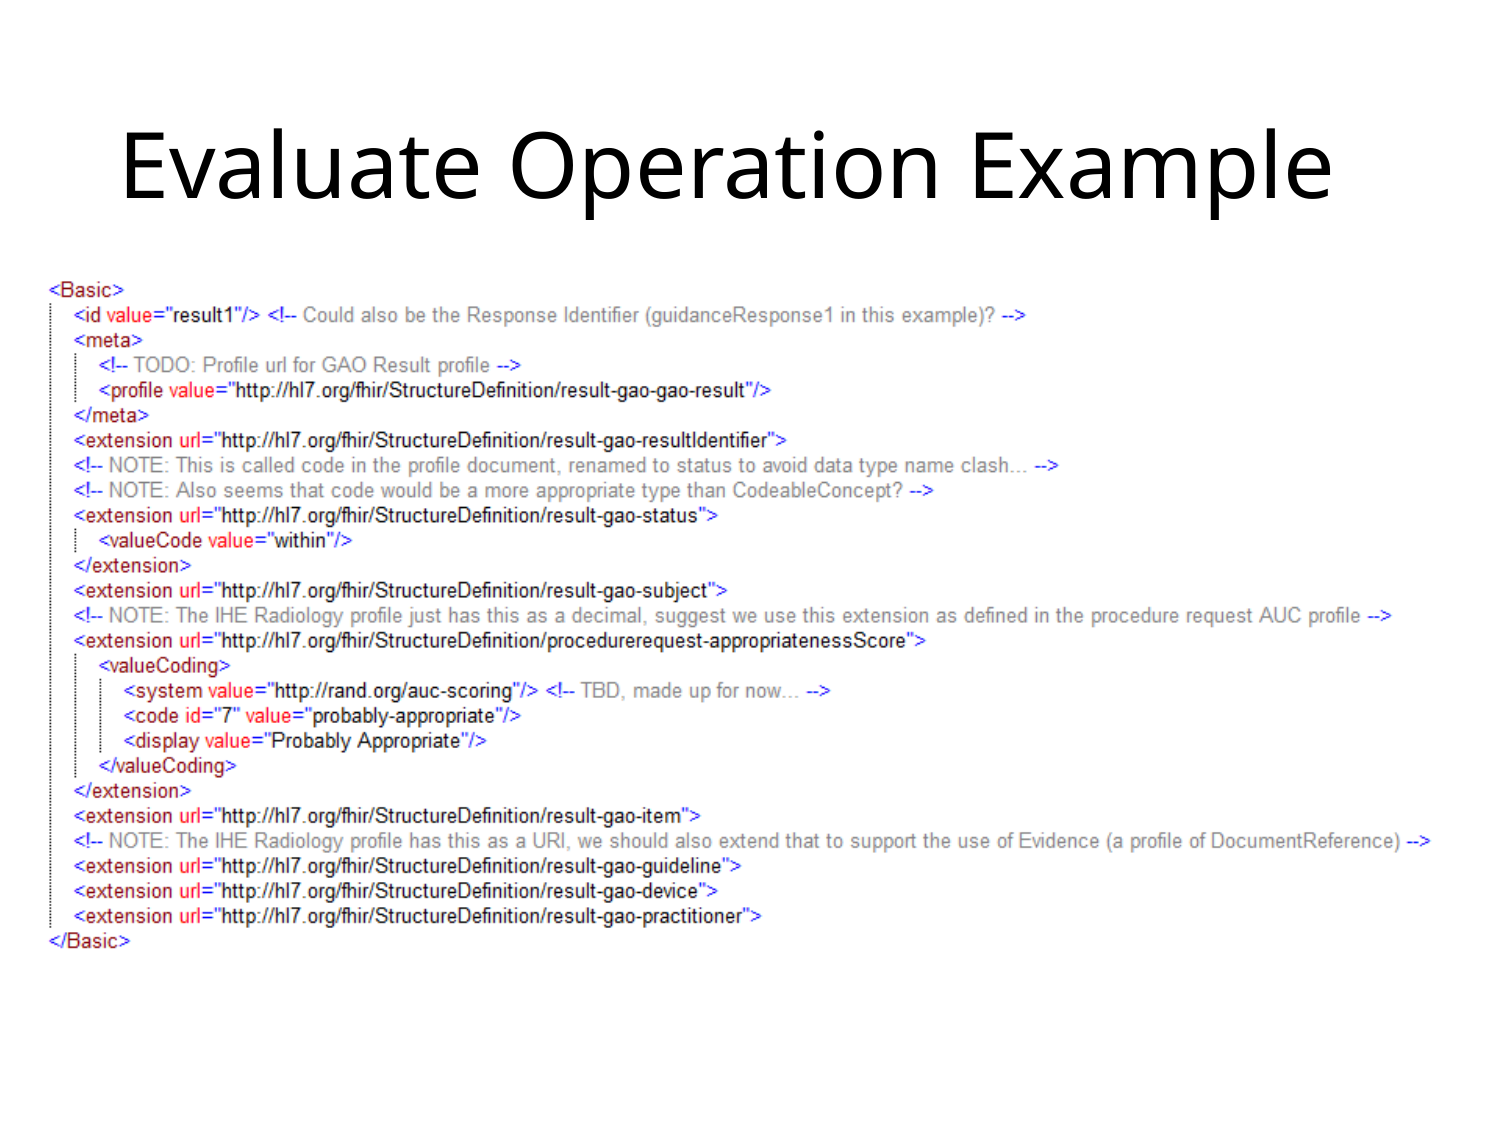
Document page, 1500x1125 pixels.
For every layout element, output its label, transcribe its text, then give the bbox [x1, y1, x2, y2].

title Evaluate Operation Example [103, 59, 1397, 277]
picture [42, 277, 1458, 953]
